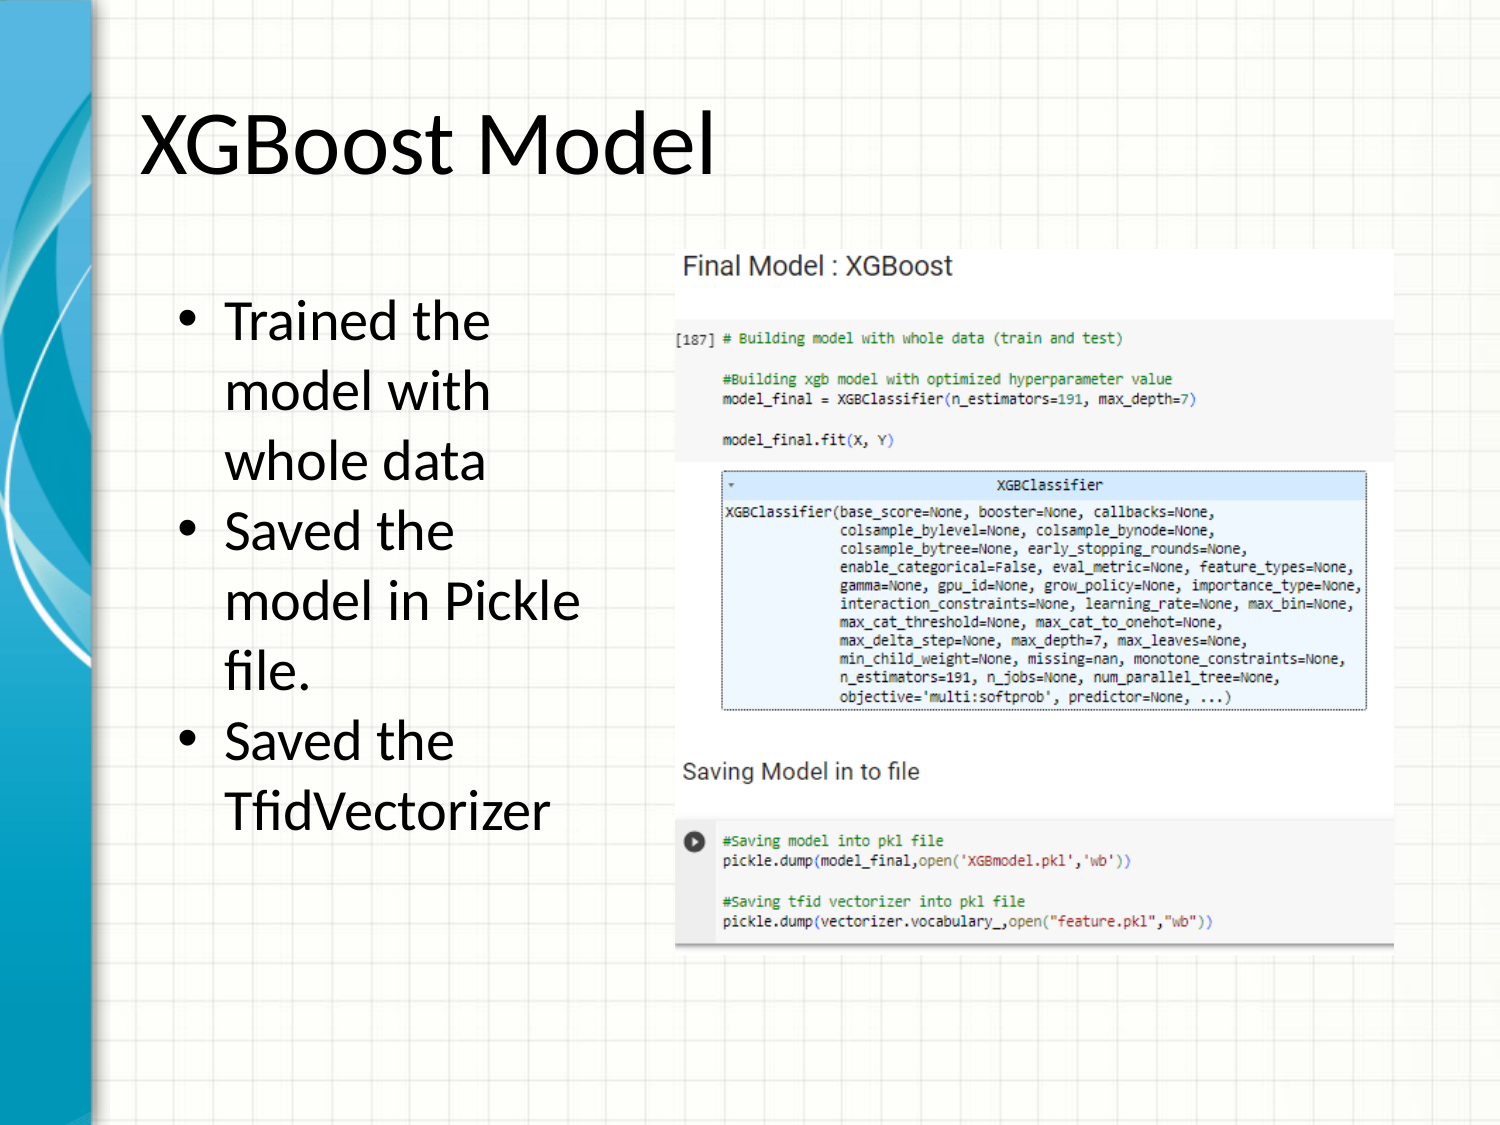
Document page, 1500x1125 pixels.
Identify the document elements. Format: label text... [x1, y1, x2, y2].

title XGBoost Model [125, 44, 1450, 232]
text_box Trained the model with whole data Saved the model in Pickle file. Saved the TfidVectorizer [162, 274, 613, 895]
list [674, 249, 1395, 956]
picture [0, 0, 1500, 1125]
